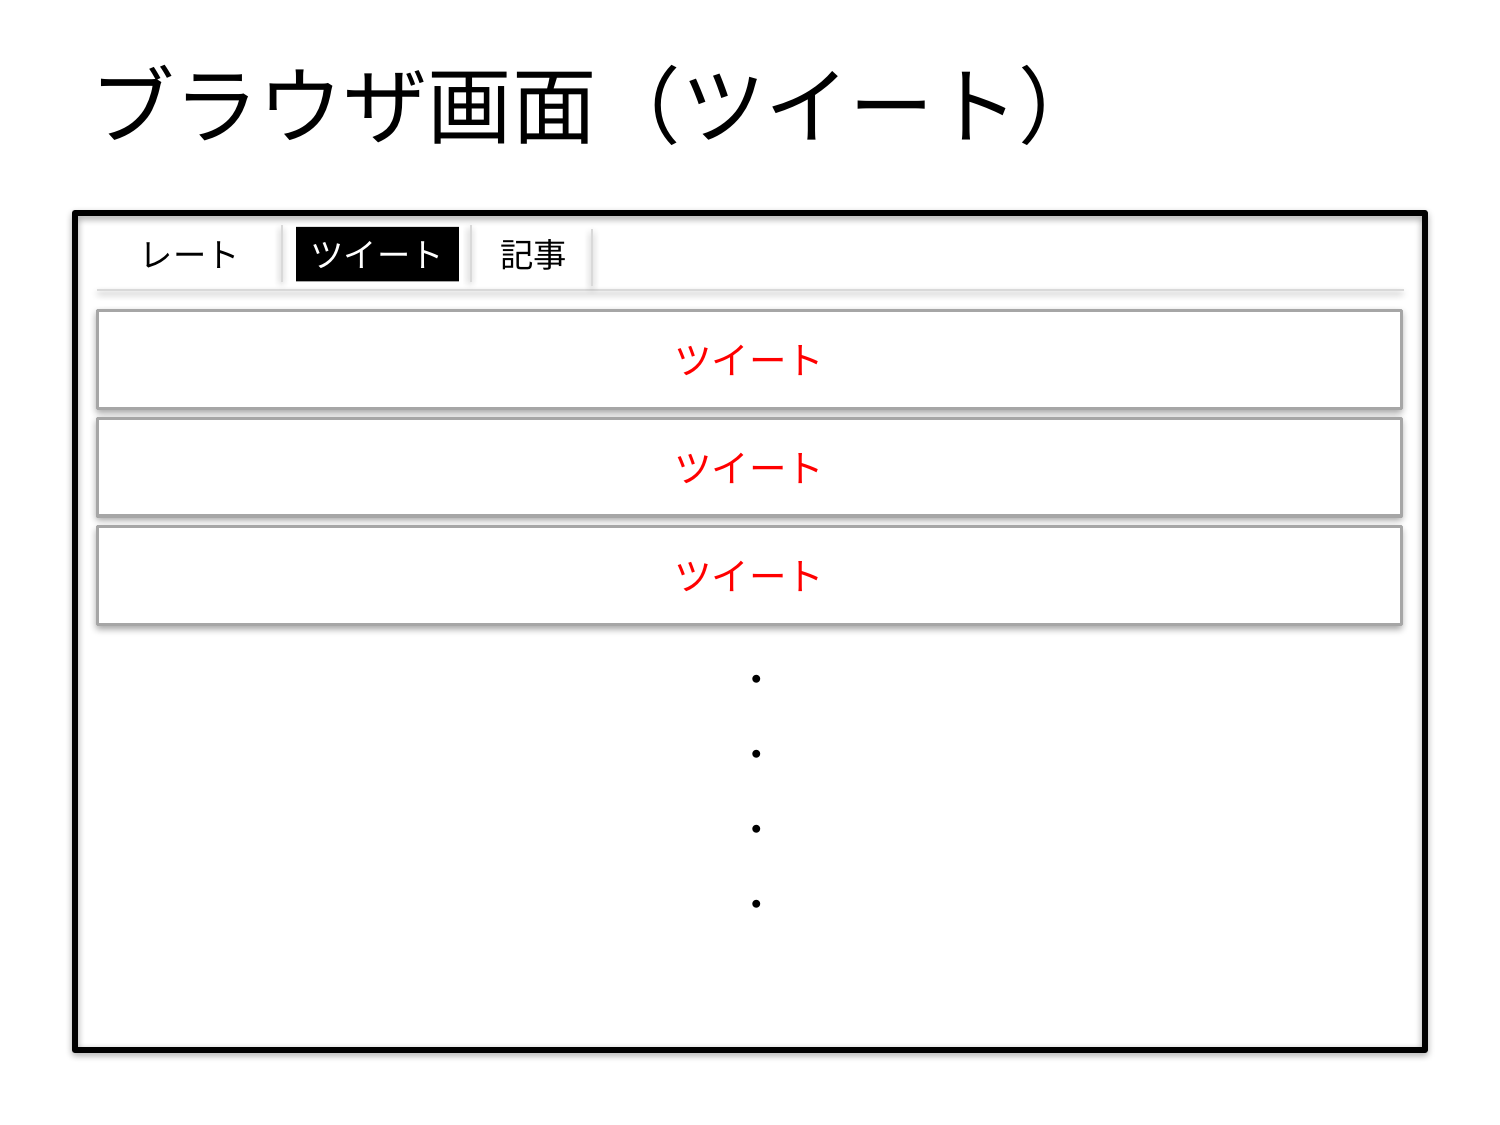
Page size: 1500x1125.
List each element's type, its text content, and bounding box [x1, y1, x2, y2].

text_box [74, 212, 1426, 1051]
title ブラウザ画面（ツイート） [75, 45, 1425, 163]
